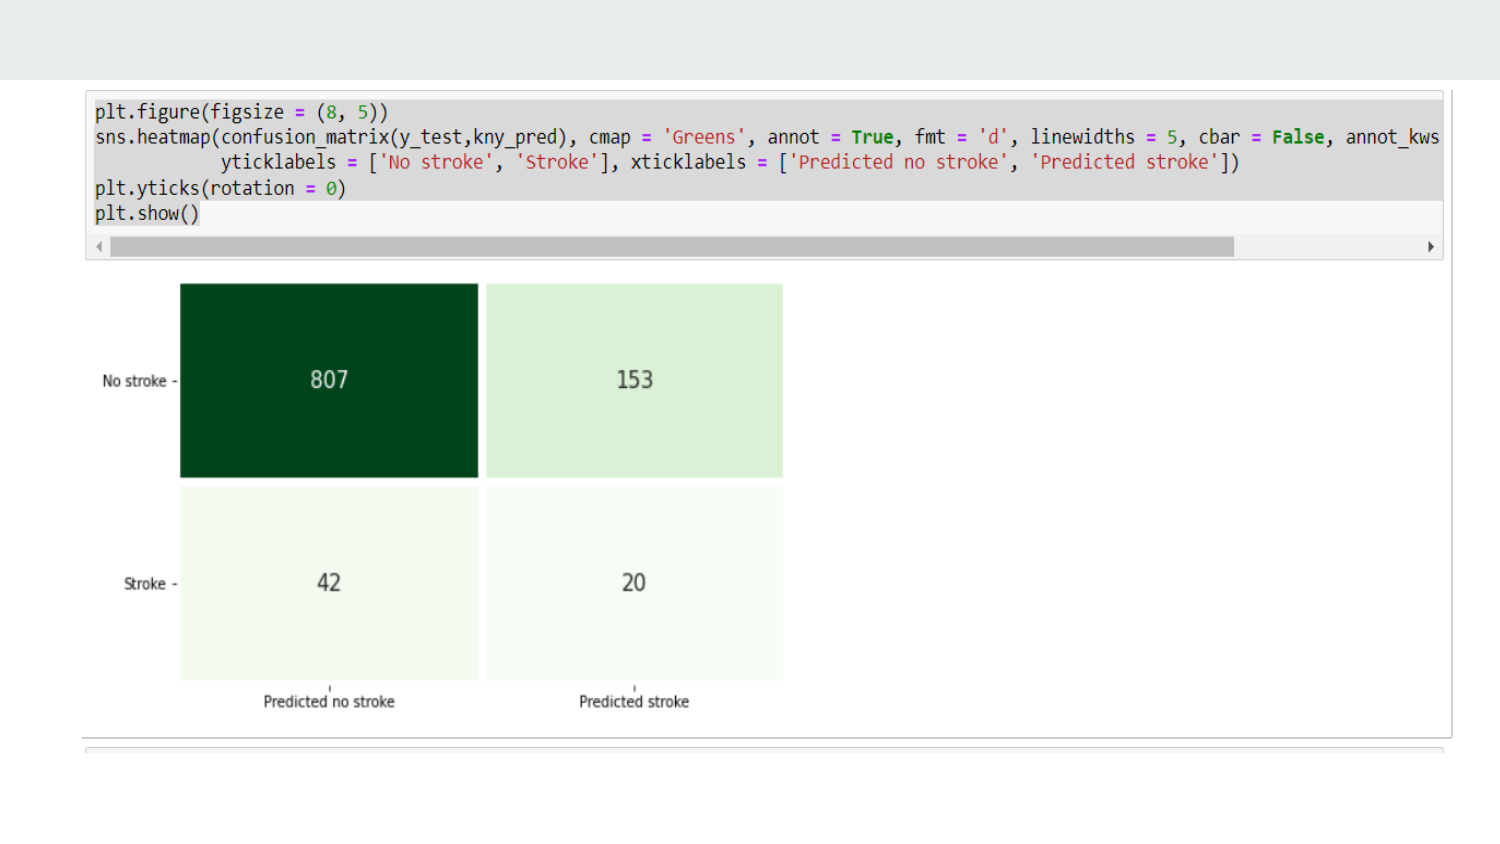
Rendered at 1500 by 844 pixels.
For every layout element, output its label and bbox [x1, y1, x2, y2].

picture [82, 90, 1457, 754]
